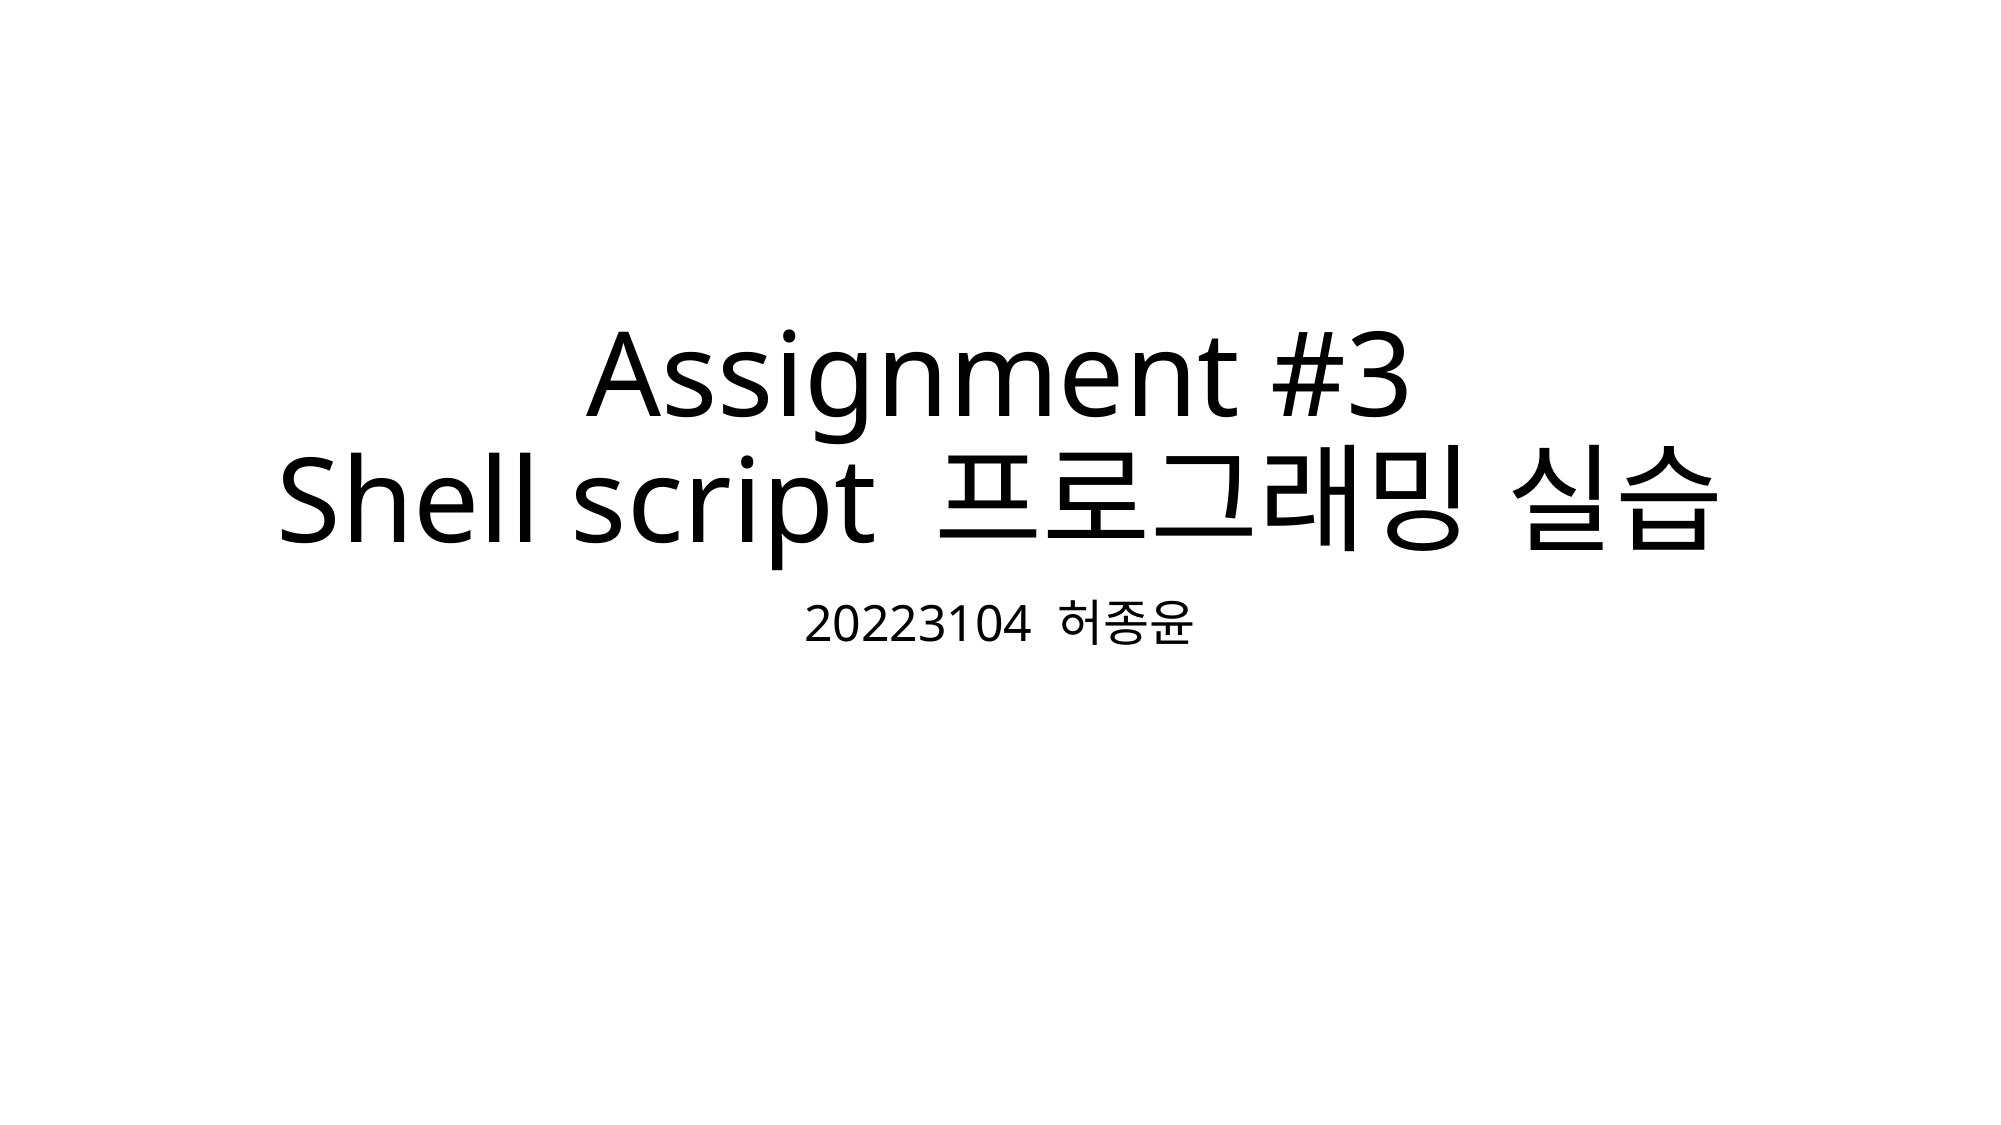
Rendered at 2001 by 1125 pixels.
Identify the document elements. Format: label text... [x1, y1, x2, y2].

title Assignment #3 Shell script 프로그래밍 실습 [249, 184, 1750, 576]
subtitle 20223104 허종윤 [249, 590, 1750, 863]
